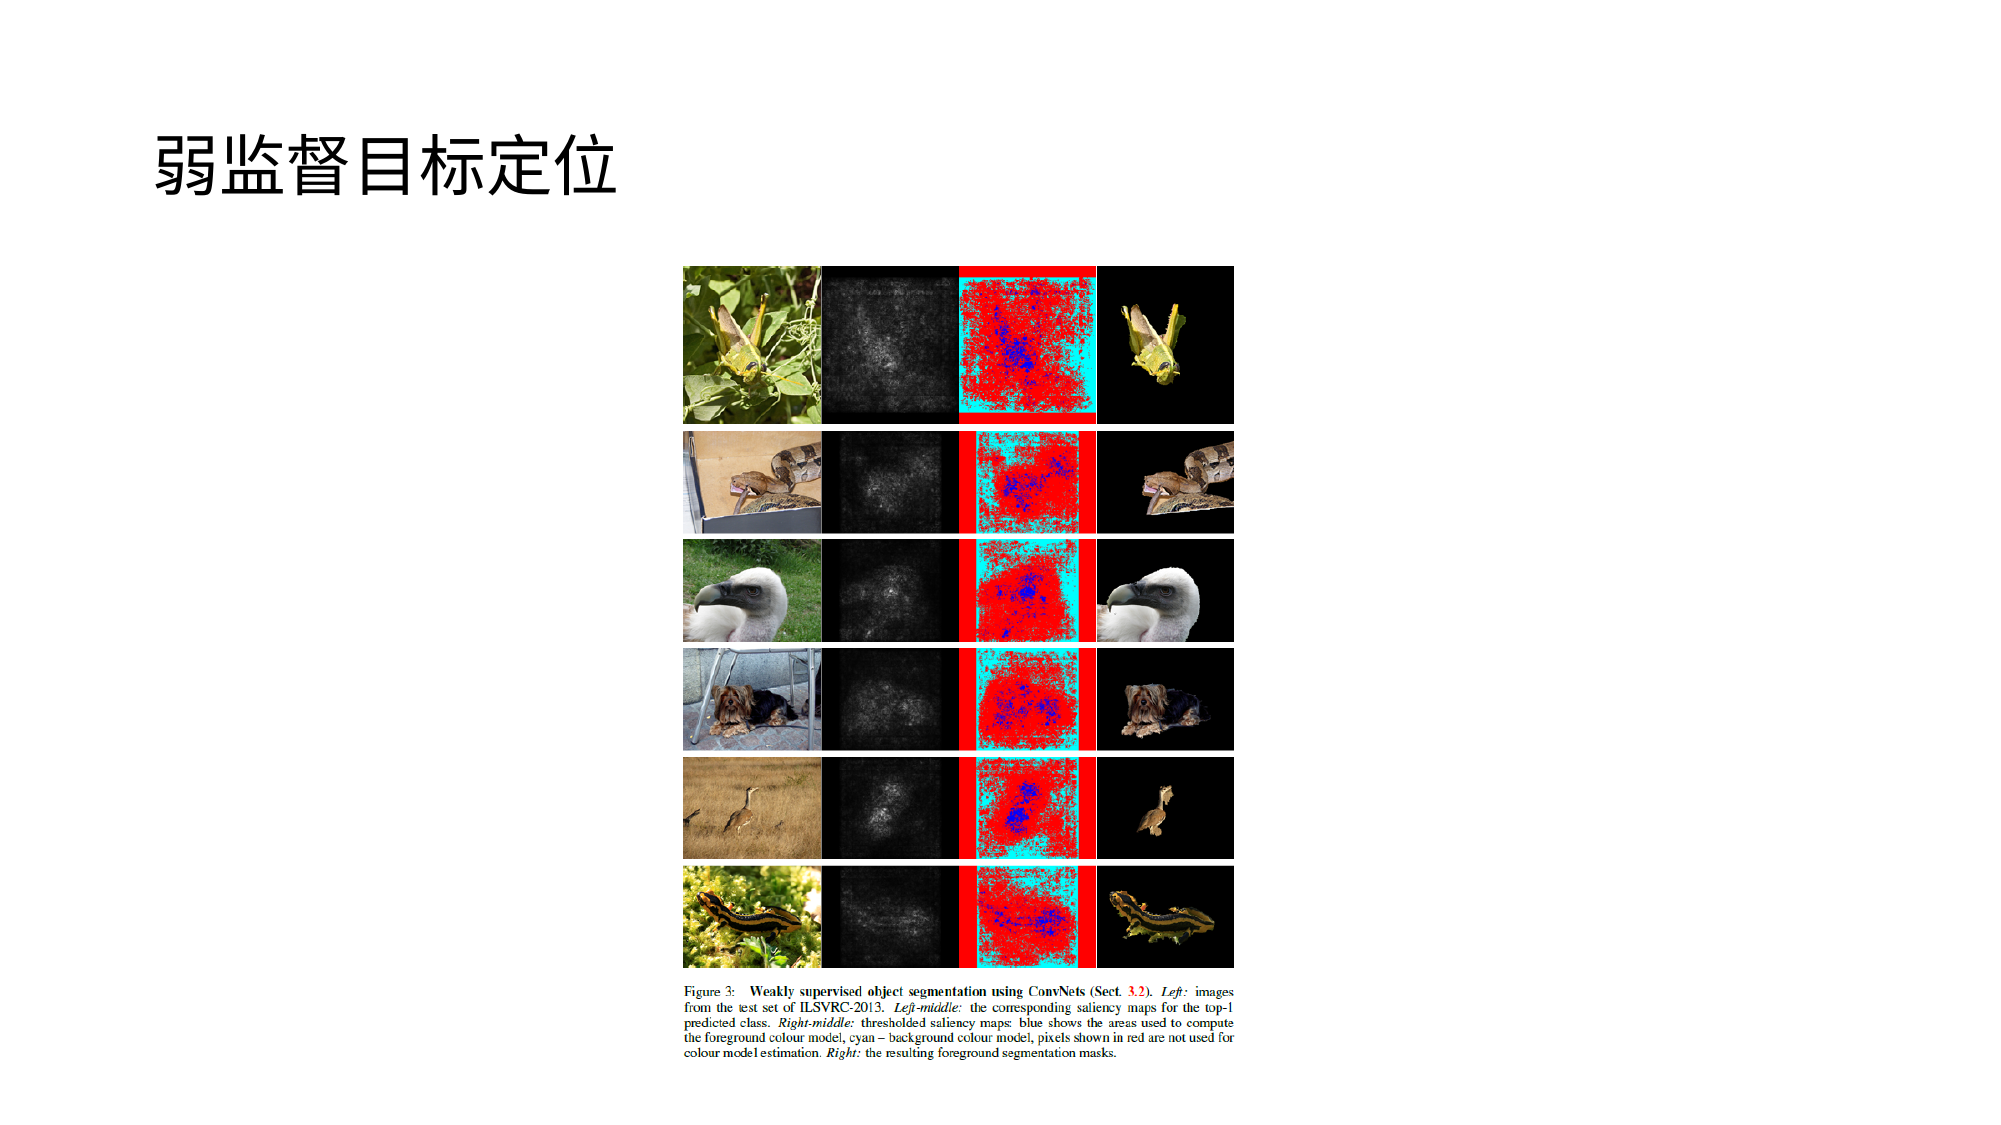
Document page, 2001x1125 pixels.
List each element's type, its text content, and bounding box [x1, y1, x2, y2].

title 弱监督目标定位 [137, 59, 1863, 278]
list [651, 255, 1269, 1066]
